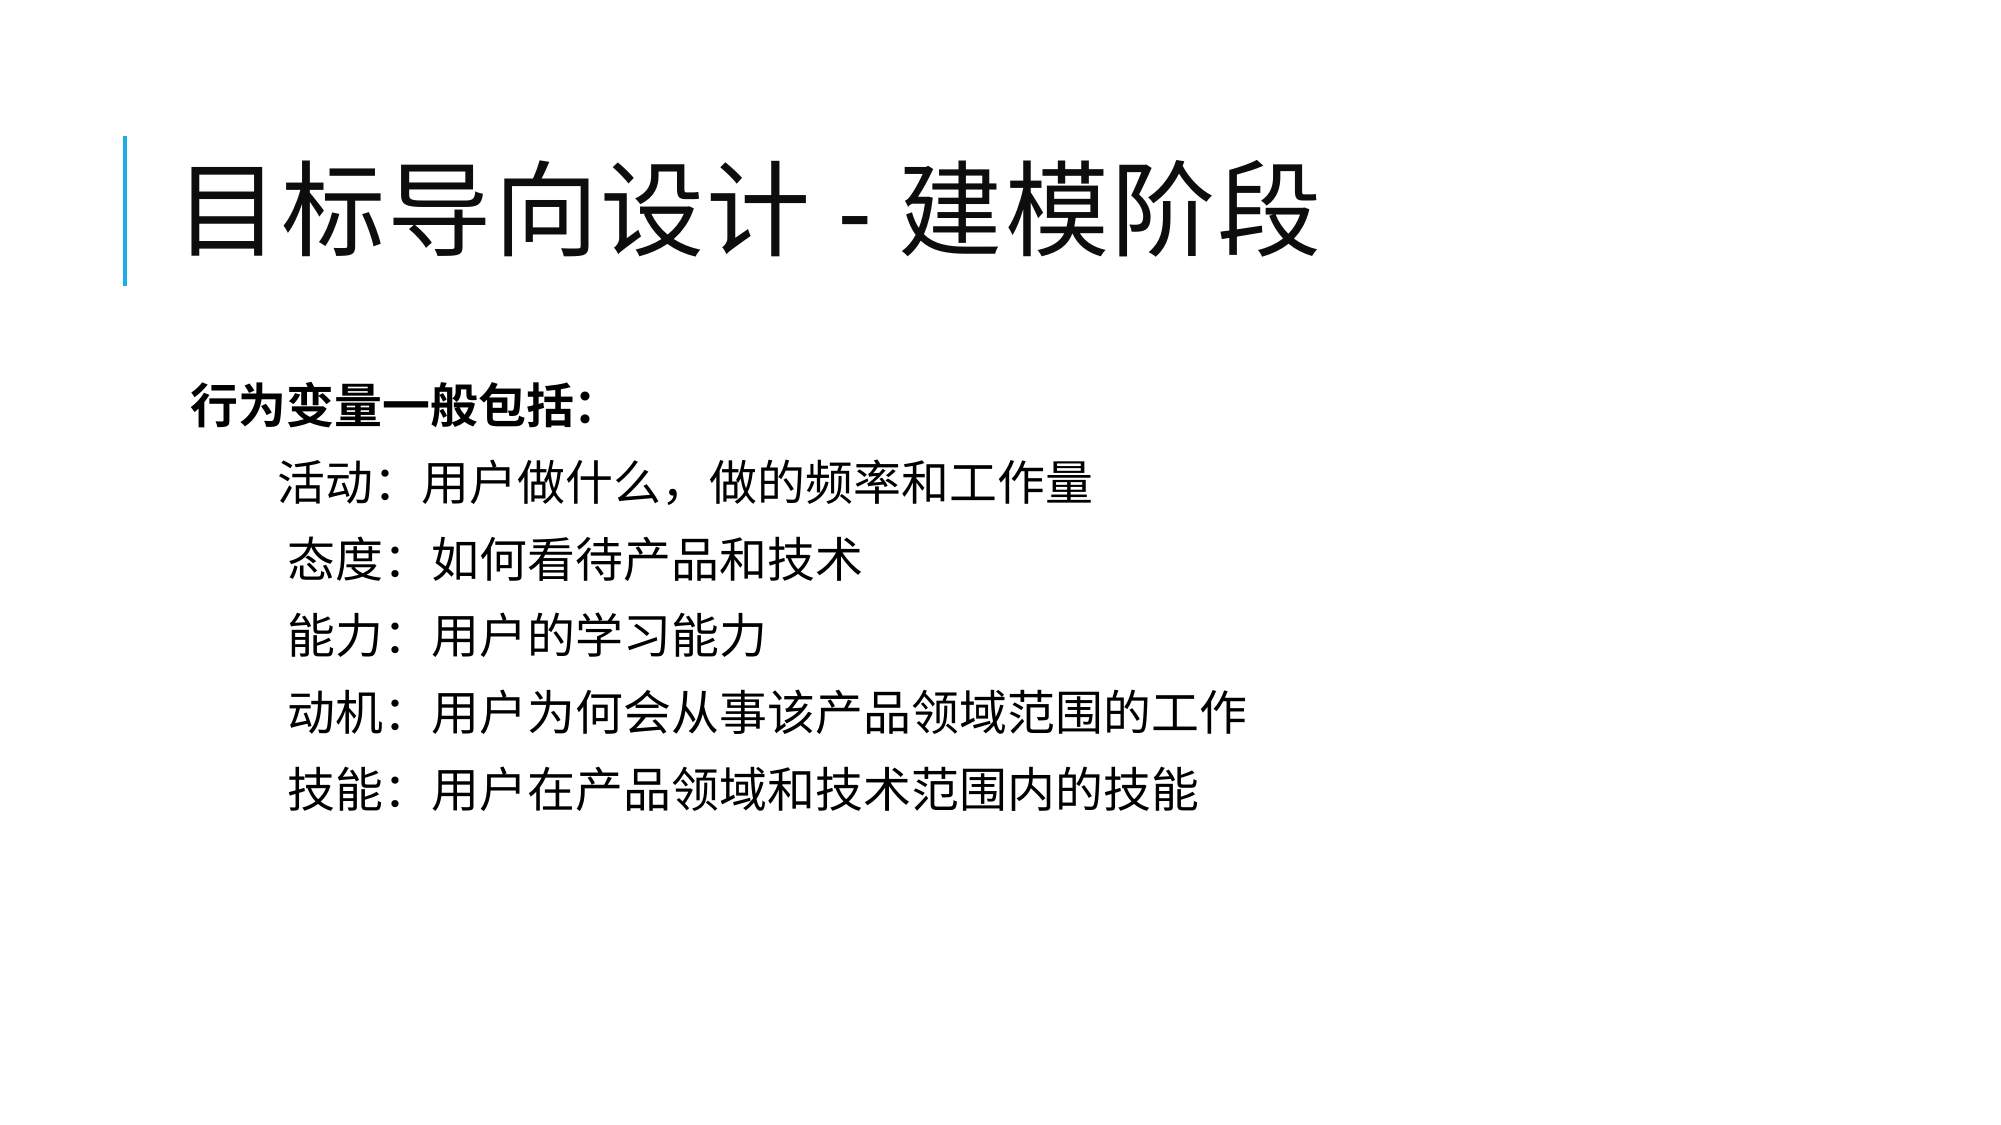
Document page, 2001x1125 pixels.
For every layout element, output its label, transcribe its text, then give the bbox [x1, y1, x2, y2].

title 目标导向设计-建模阶段 [167, 95, 1763, 343]
list 行为变量一般包括： 活动：用户做什么，做的频率和工作量 态度：如何看待产品和技术 能力：用户的学习能力 动机：用户为何会从事该产品领域范围的工作 技能：用户在产品领域和技术范围内的技能 [167, 374, 1763, 1036]
